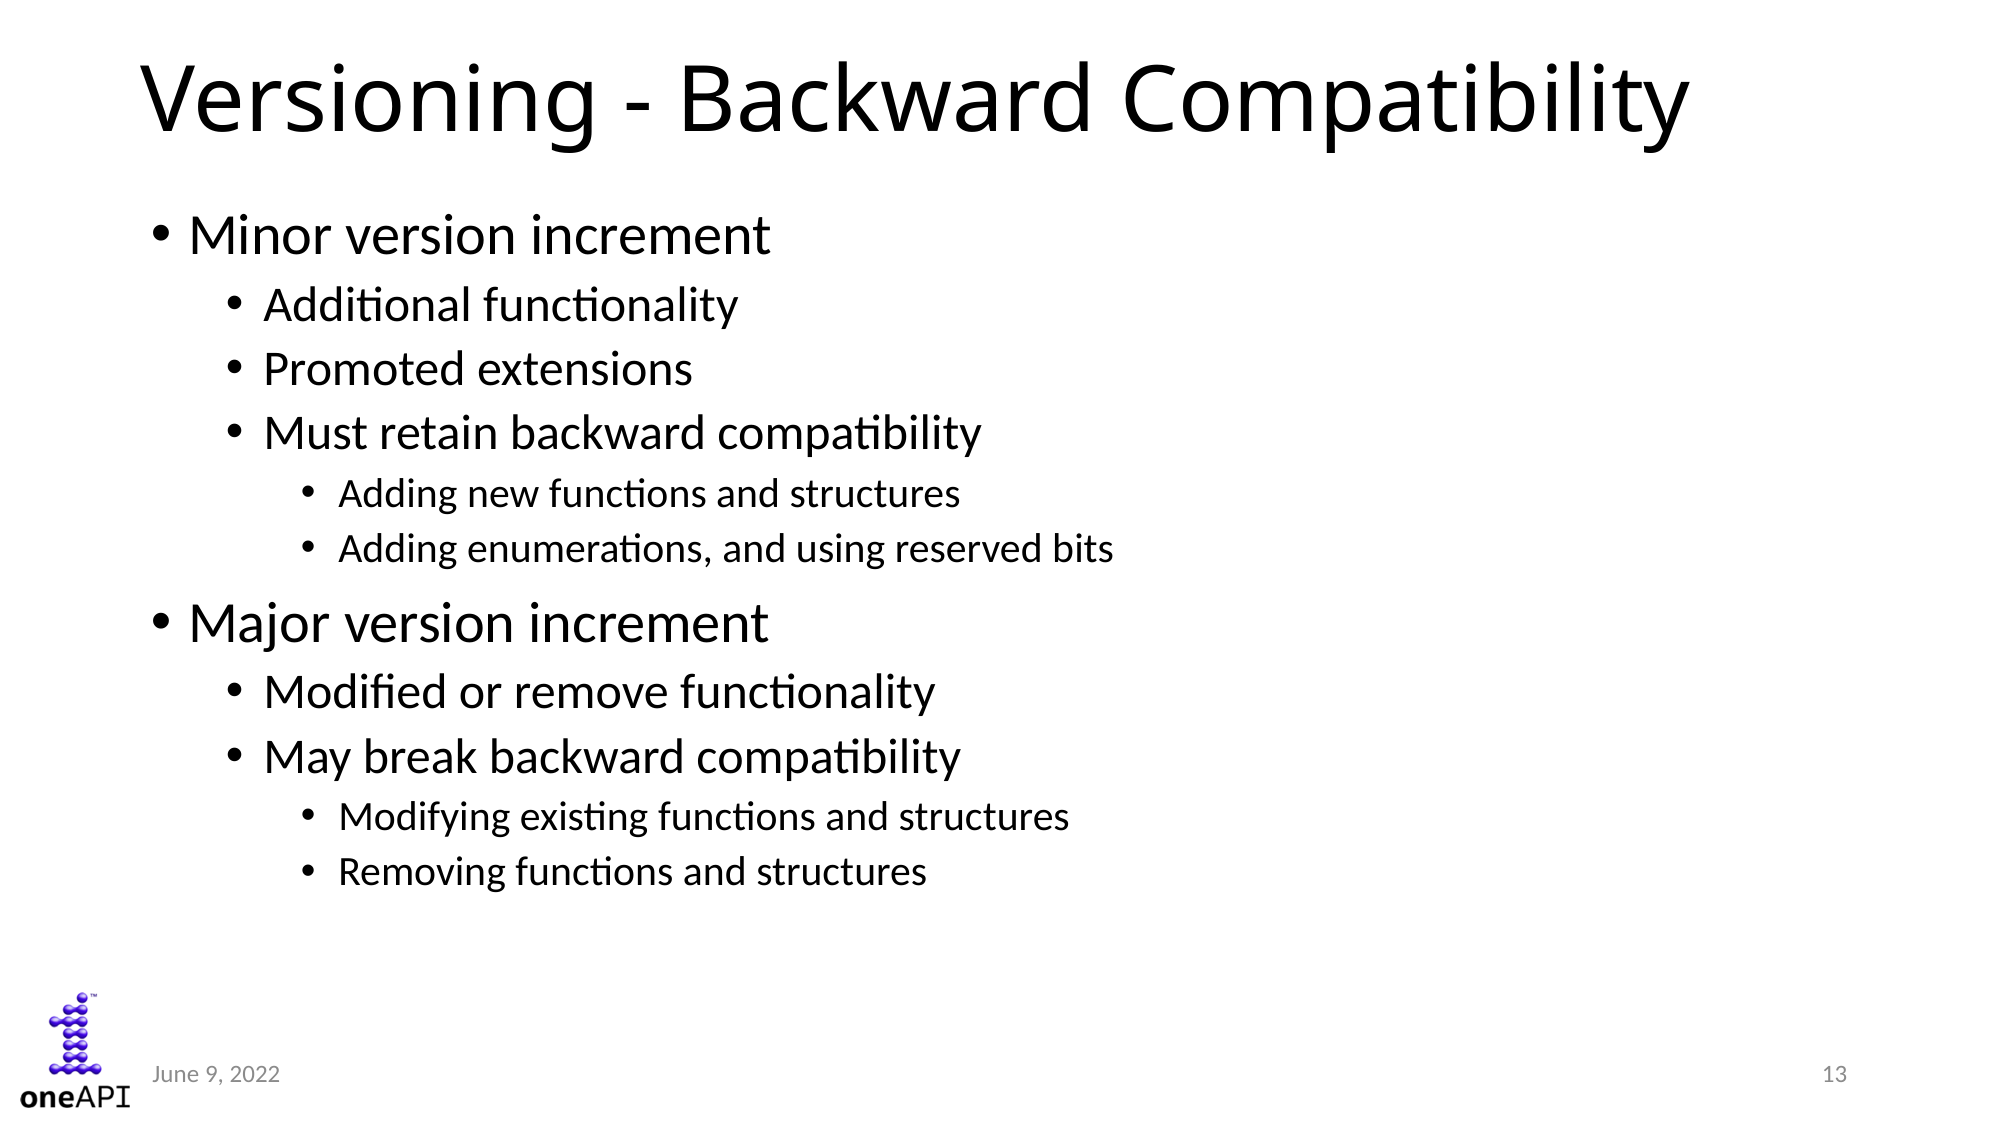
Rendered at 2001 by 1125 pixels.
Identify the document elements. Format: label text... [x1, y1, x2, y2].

title Versioning - Backward Compatibility [125, 36, 1851, 166]
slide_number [137, 1042, 588, 1103]
picture [20, 992, 130, 1108]
list Minor version increment Additional functionality Promoted extensions Must retain backward compatibility Adding new functions and structures Adding enumerations, and using reserved bits Major version increment Modified or remove functionality May break backward compatibility Modifying existing functions and structures Removing functions and structures [135, 197, 1861, 1003]
slide_number 13 [1412, 1042, 1863, 1103]
